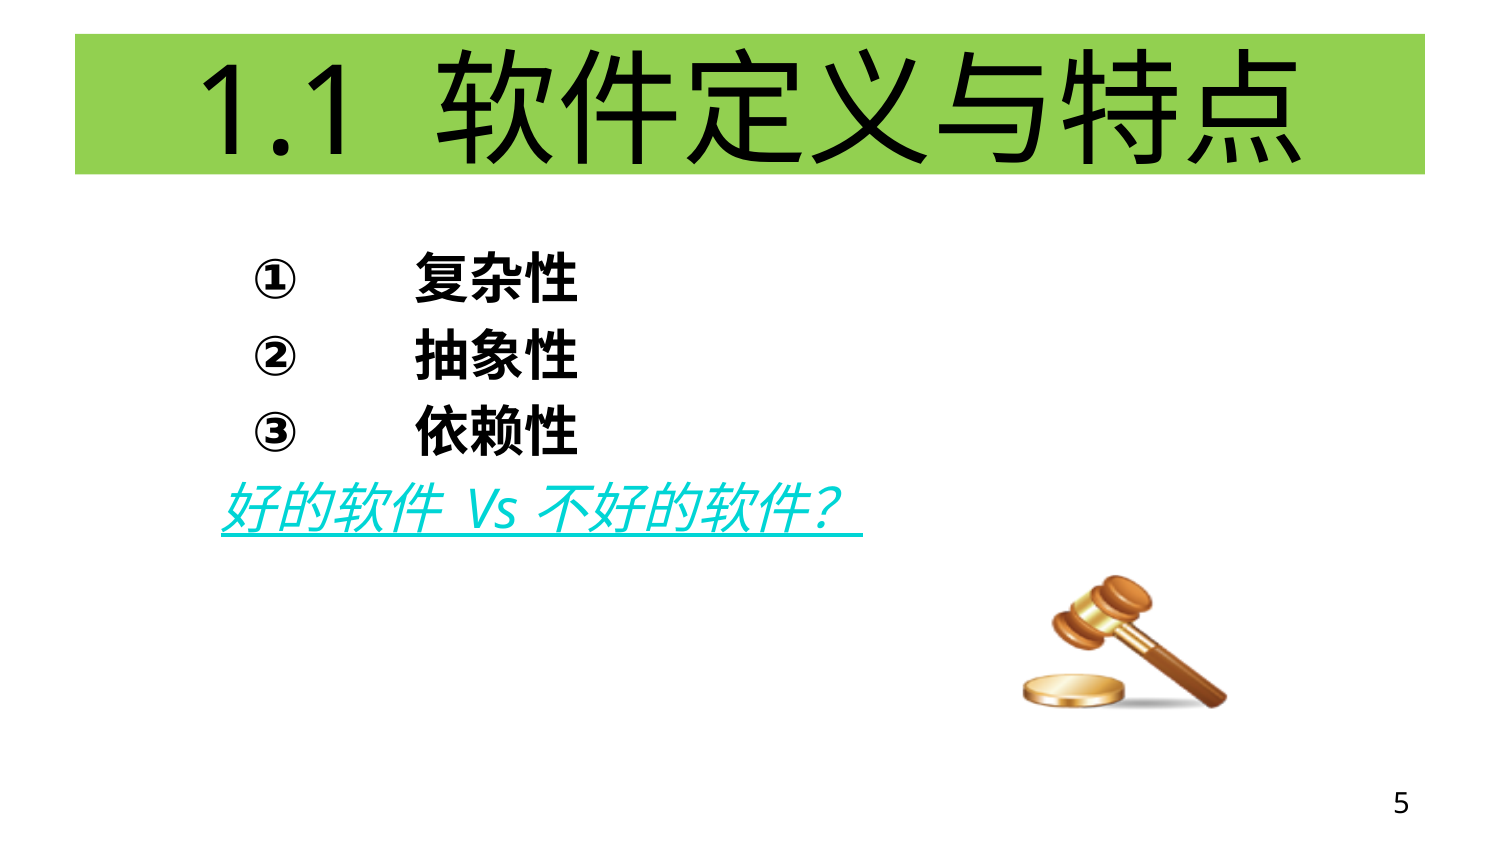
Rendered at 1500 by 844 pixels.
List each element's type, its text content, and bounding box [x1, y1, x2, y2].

slide_number 5 [1074, 782, 1425, 828]
picture [1021, 571, 1231, 716]
title 1.1 软件定义与特点 [75, 33, 1425, 175]
list 复杂性 抽象性 依赖性 好的软件 Vs 不好的软件？ [135, 235, 1411, 564]
